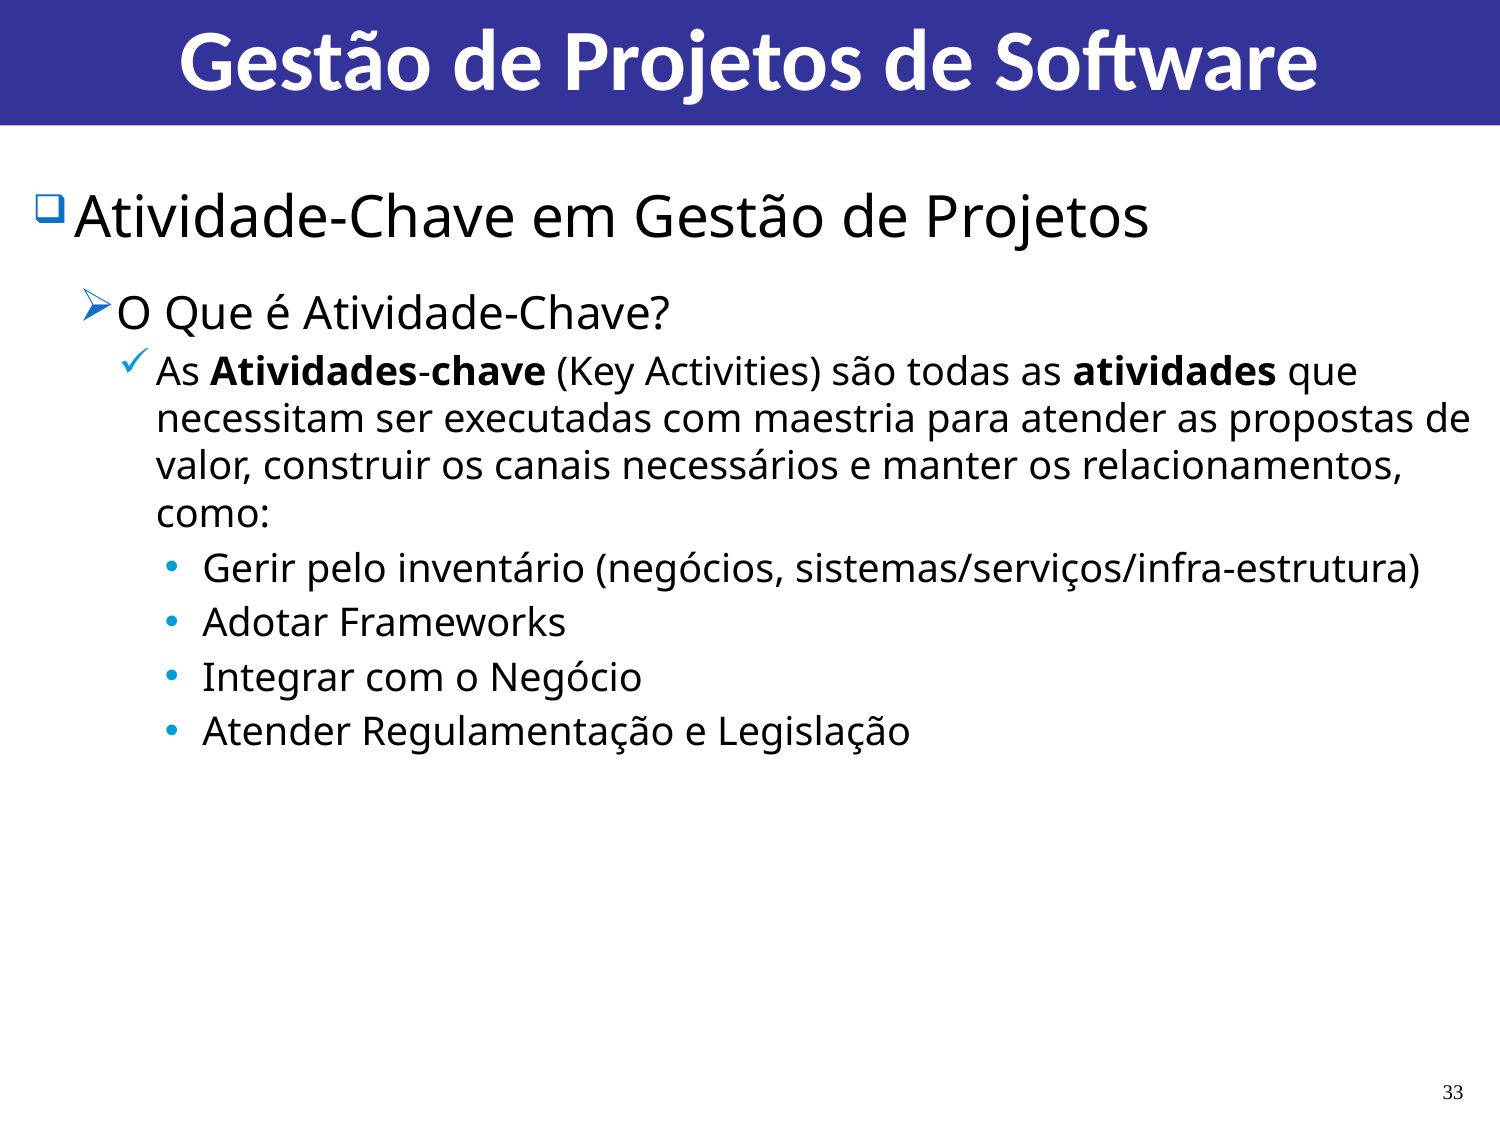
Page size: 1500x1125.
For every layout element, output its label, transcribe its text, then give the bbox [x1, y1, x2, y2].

text_box Gestão de Projetos de Software [0, 0, 1500, 126]
list Atividade-Chave em Gestão de Projetos O Que é Atividade-Chave? As Atividades-chave (Key Activities) são todas as atividades que necessitam ser executadas com maestria para atender as propostas de valor, construir os canais necessários e manter os relacionamentos, como: Gerir pelo inventário (negócios, sistemas/serviços/infra-estrutura) Adotar Frameworks Integrar com o Negócio Atender Regulamentação e Legislação [0, 137, 1500, 1071]
slide_number 33 [1418, 1051, 1479, 1112]
